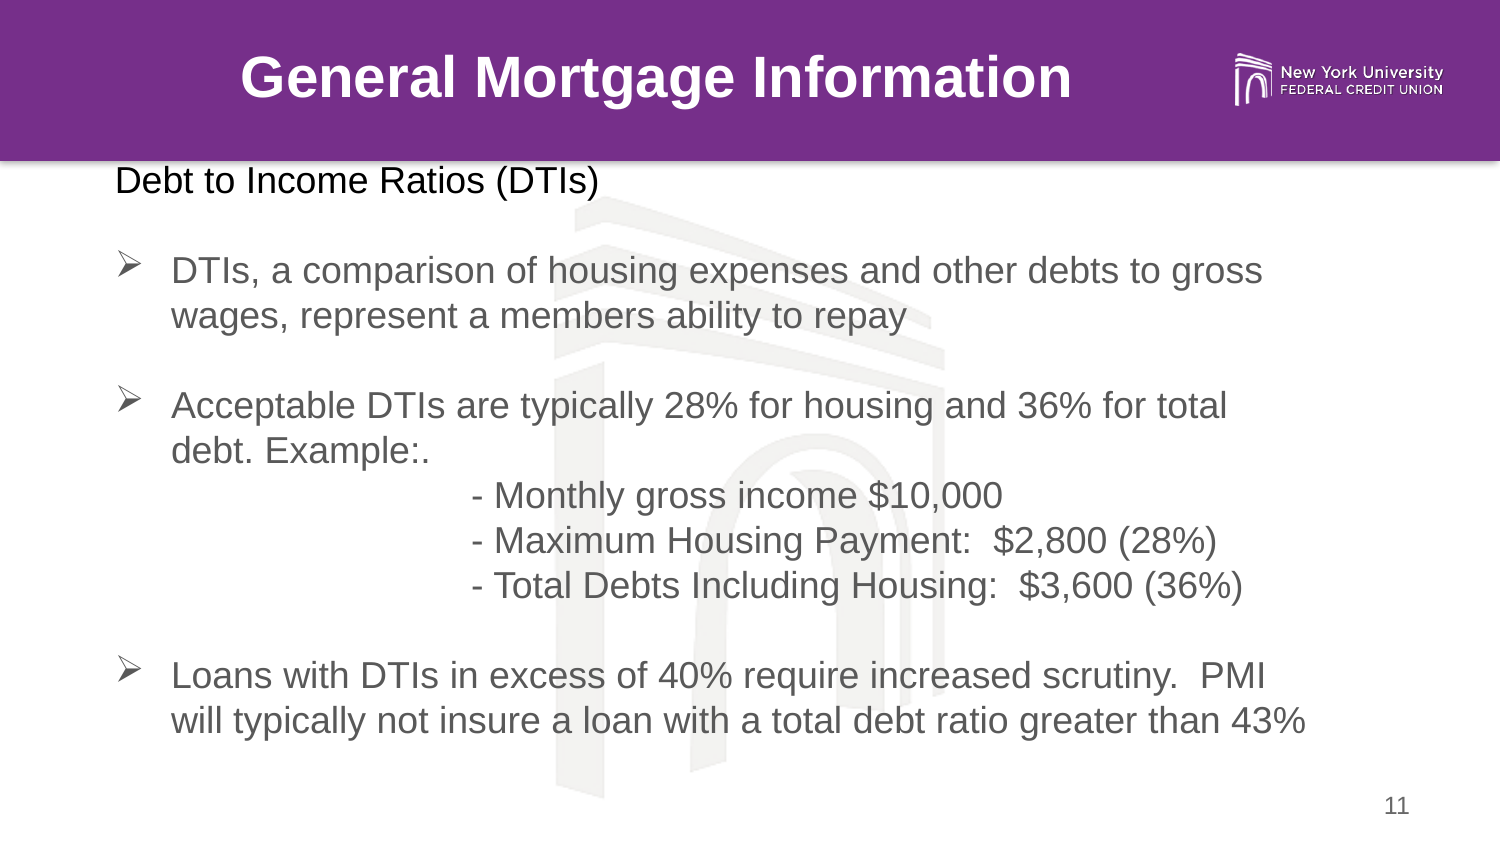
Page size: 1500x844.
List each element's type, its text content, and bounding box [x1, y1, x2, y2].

picture [0, 0, 1500, 161]
text_box General Mortgage Information [112, 32, 1202, 117]
text_box Debt to Income Ratios (DTIs) DTIs, a comparison of housing expenses and other debts to gross wages, represent a members ability to repay Acceptable DTIs are typically 28% for housing and 36% for total debt. Example:. - Monthly gross income $10,000 - Maximum Housing Payment: $2,800 (28%) - Total Debts Including Housing: $3,600 (36%) Loans with DTIs in excess of 40% require increased scrutiny. PMI will typically not insure a loan with a total debt ratio greater than 43% [99, 148, 1325, 749]
slide_number 11 [1074, 782, 1425, 828]
text_box [112, 140, 1338, 207]
